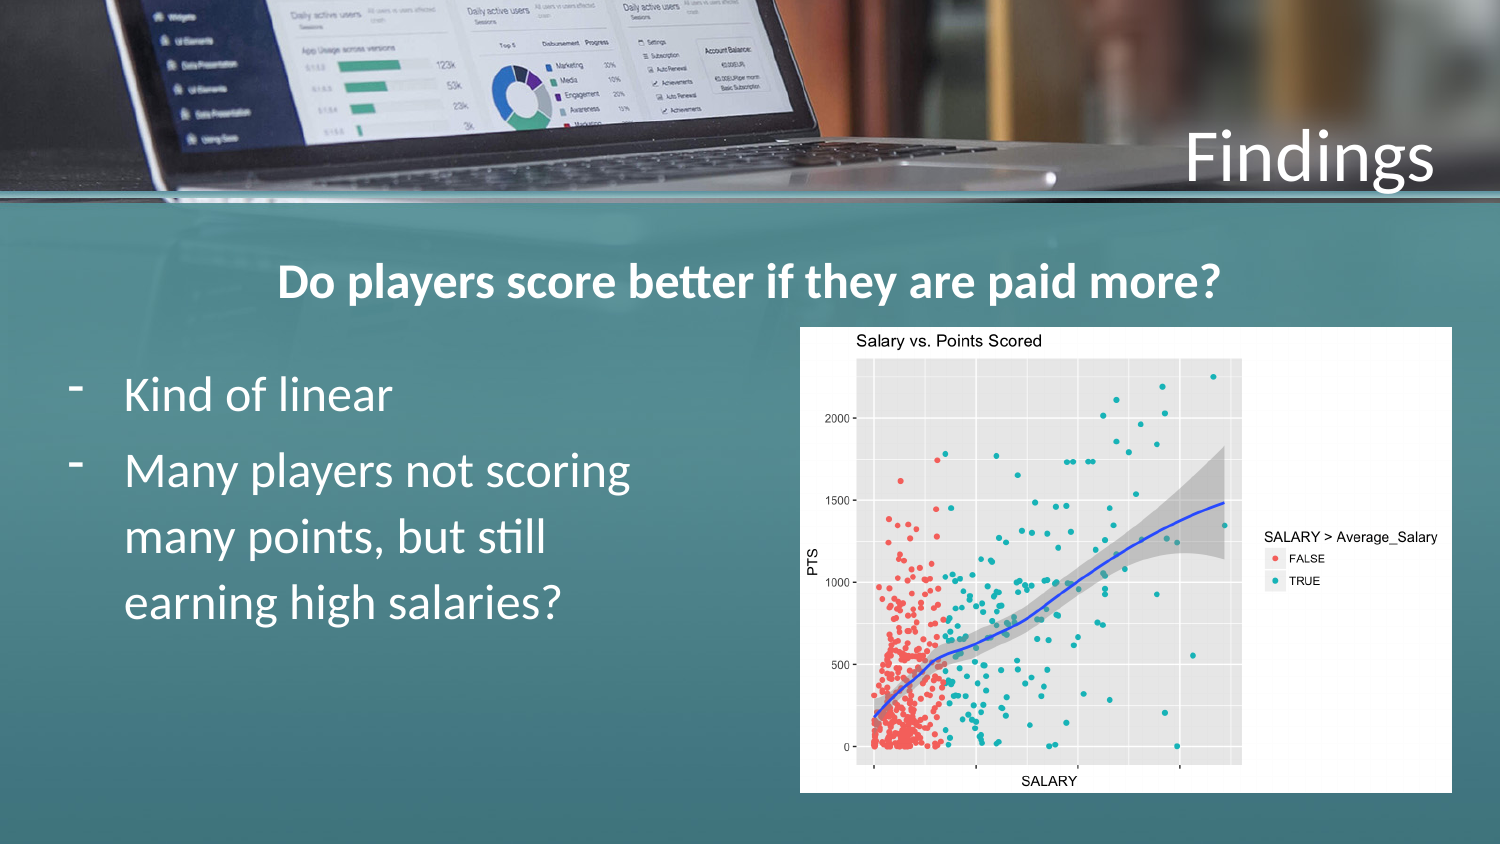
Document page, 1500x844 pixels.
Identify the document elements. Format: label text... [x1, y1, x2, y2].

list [799, 327, 1452, 793]
list Kind of linear Many players not scoring many points, but still earning high salaries? [52, 348, 716, 722]
title Findings [123, 76, 1452, 196]
list Do players score better if they are paid more? [36, 196, 1464, 316]
picture [0, 0, 1500, 844]
